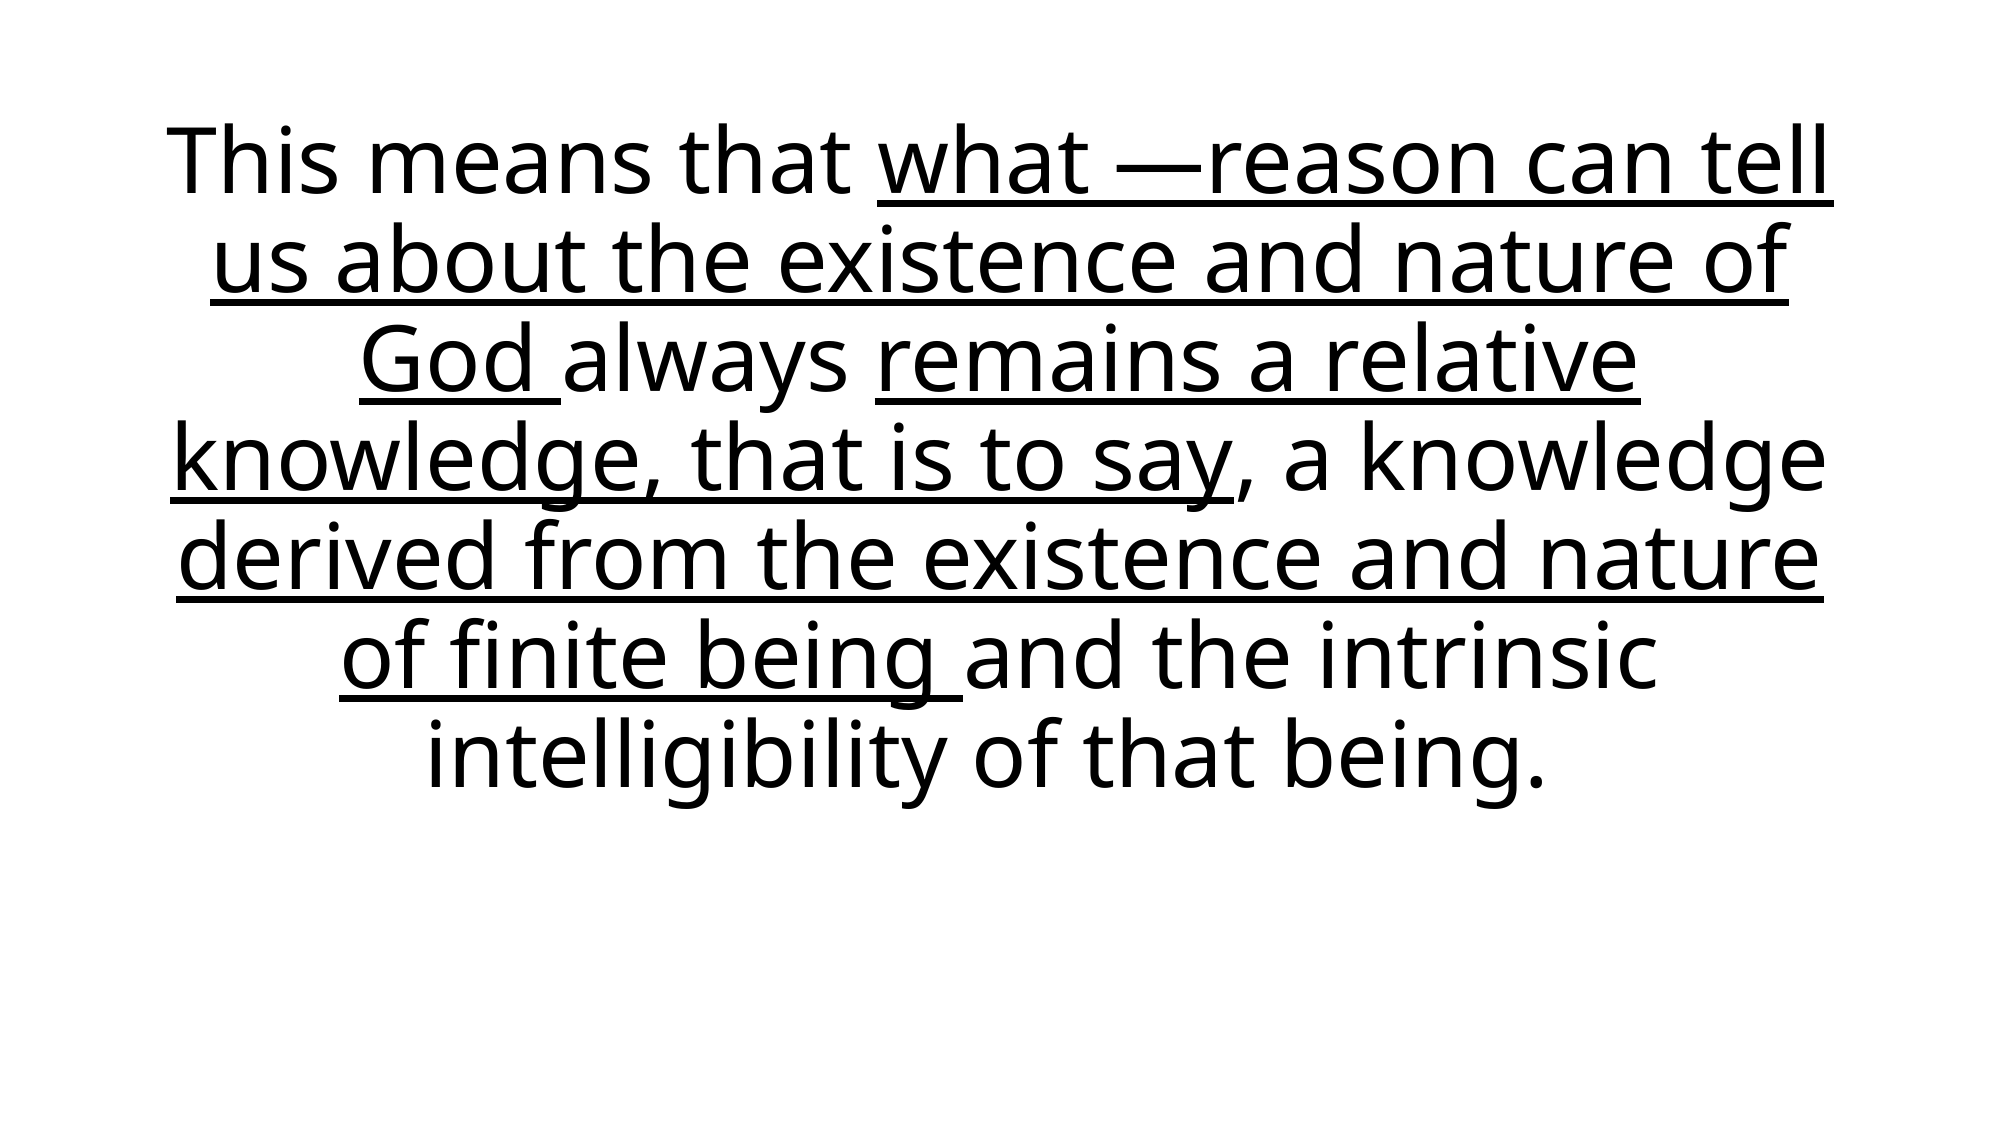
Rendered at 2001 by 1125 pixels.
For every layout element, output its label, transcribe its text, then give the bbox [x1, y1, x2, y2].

list This means that what ―reason can tell us about the existence and nature of God always remains a relative knowledge, that is to say, a knowledge derived from the existence and nature of finite being and the intrinsic intelligibility of that being. [137, 106, 1863, 1057]
